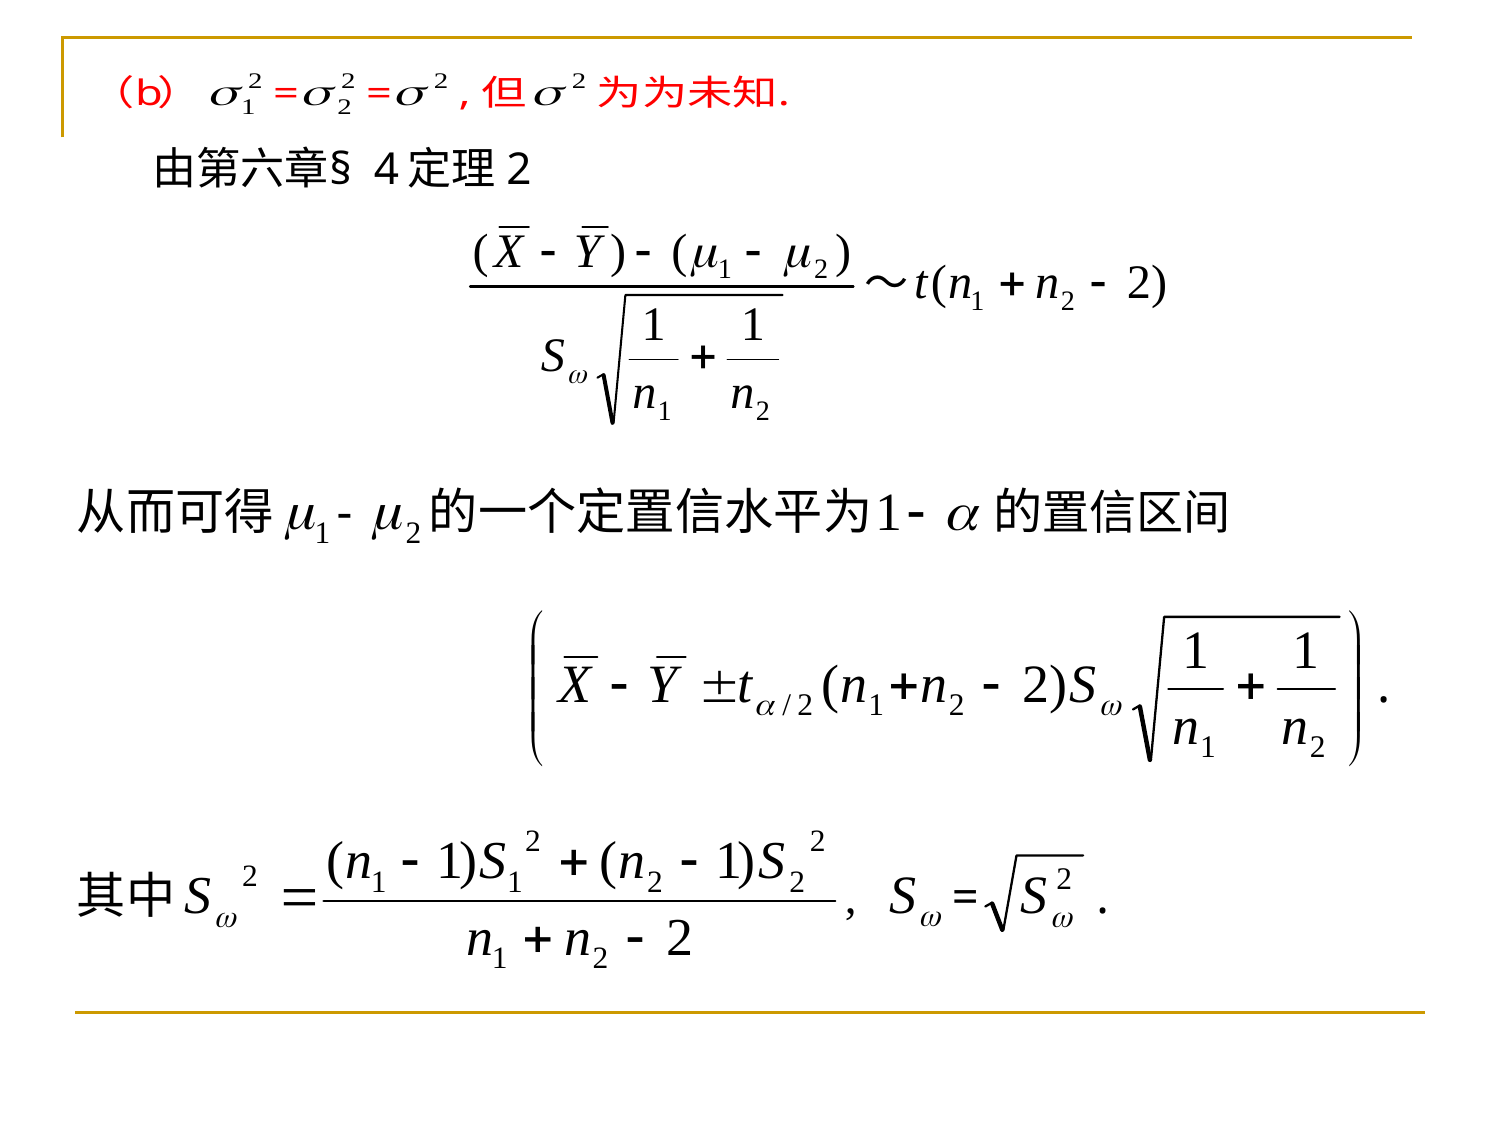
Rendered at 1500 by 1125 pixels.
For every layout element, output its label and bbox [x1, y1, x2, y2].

text_box [64, 136, 1294, 449]
text_box [0, 42, 816, 142]
text_box [76, 444, 1448, 1003]
